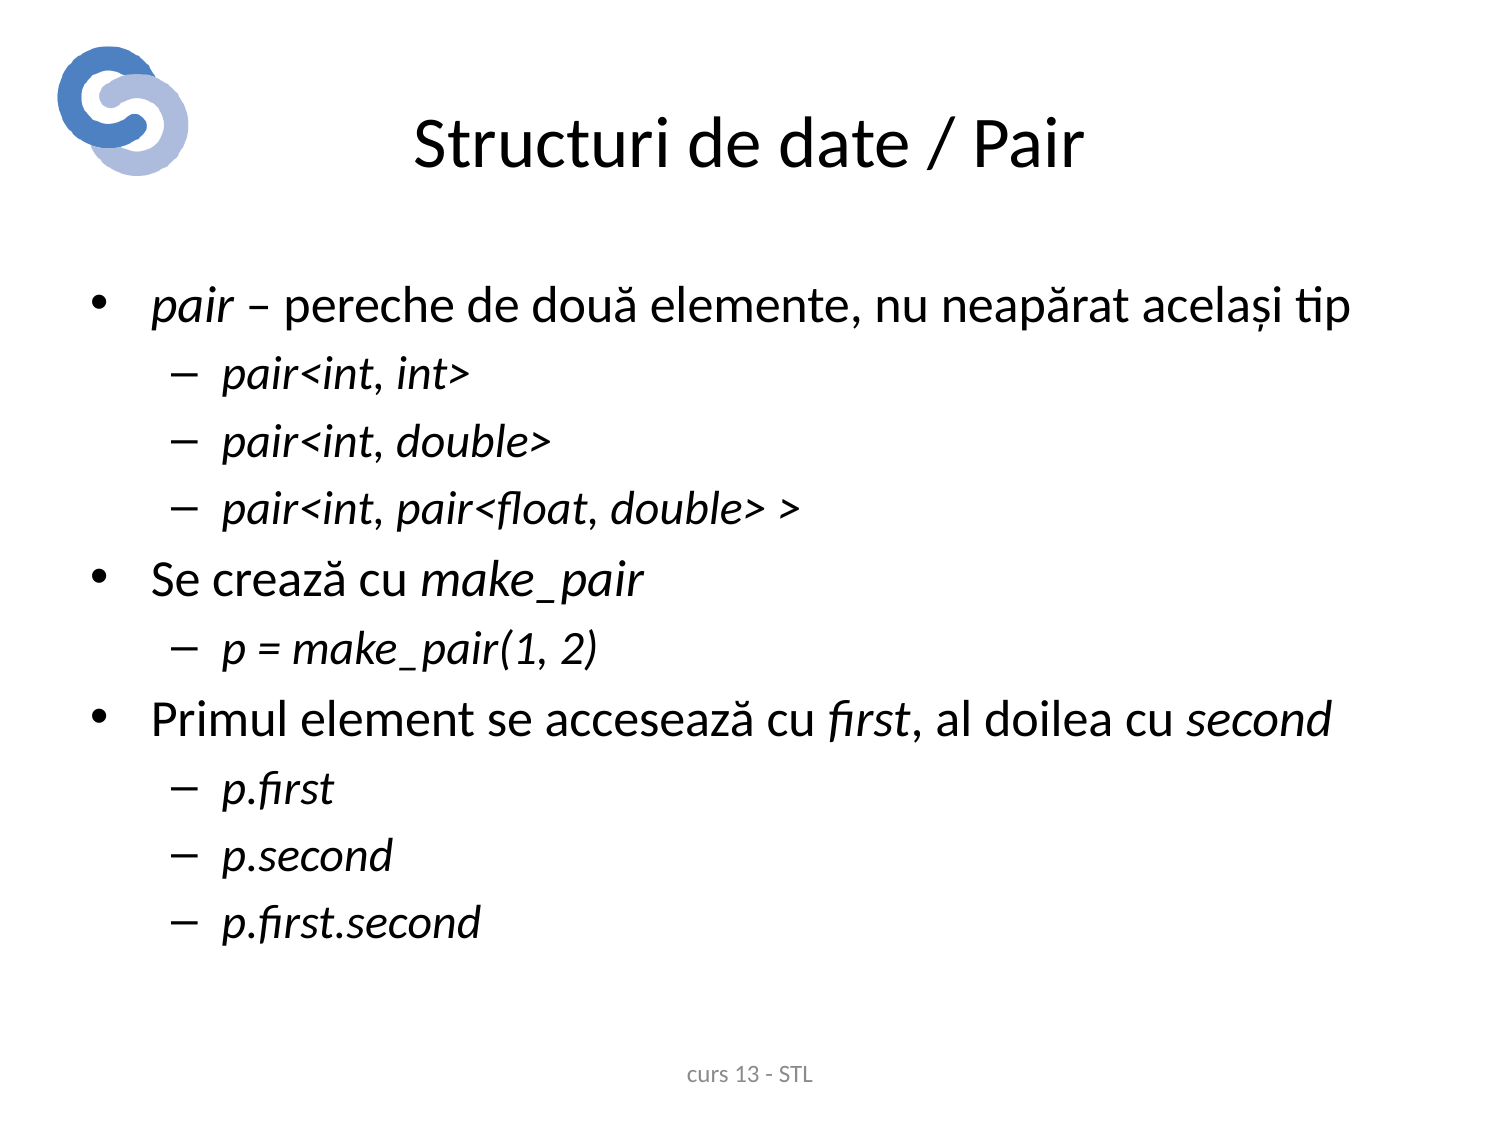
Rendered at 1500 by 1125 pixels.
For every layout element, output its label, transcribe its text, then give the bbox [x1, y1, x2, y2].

list pair – pereche de două elemente, nu neapărat același tip pair<int, int> pair<int, double> pair<int, pair<float, double> > Se crează cu make_pair p = make_pair(1, 2) Primul element se accesează cu first, al doilea cu second p.first p.second p.first.second [75, 262, 1425, 1005]
title Structuri de date / Pair [75, 45, 1425, 233]
footer curs 13 - STL [512, 1042, 988, 1103]
picture [24, 37, 217, 186]
